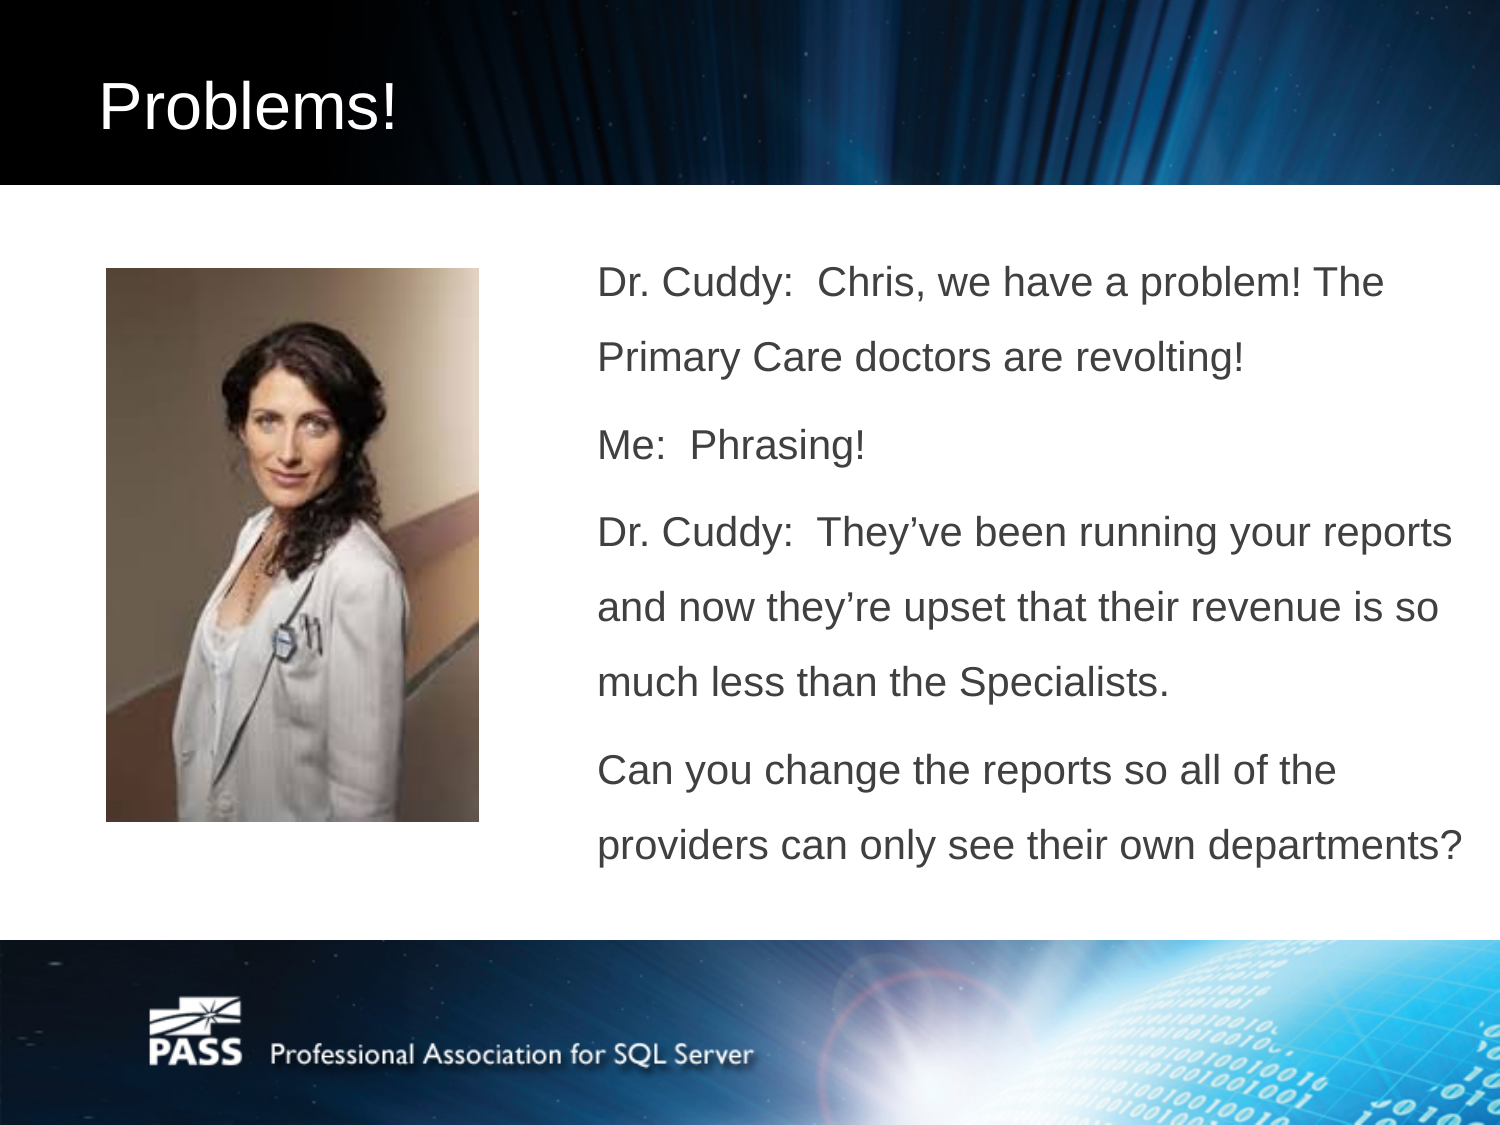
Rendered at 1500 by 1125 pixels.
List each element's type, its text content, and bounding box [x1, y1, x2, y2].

picture [106, 267, 480, 822]
picture [0, 940, 1500, 1125]
picture [0, 0, 1500, 185]
title Problems! [84, 9, 1482, 197]
list Dr. Cuddy: Chris, we have a problem! The Primary Care doctors are revolting! Me: Phrasing! Dr. Cuddy: They’ve been running your reports and now they’re upset that their revenue is so much less than the Specialists. Can you change the reports so all of the providers can only see their own departments? [582, 222, 1482, 944]
